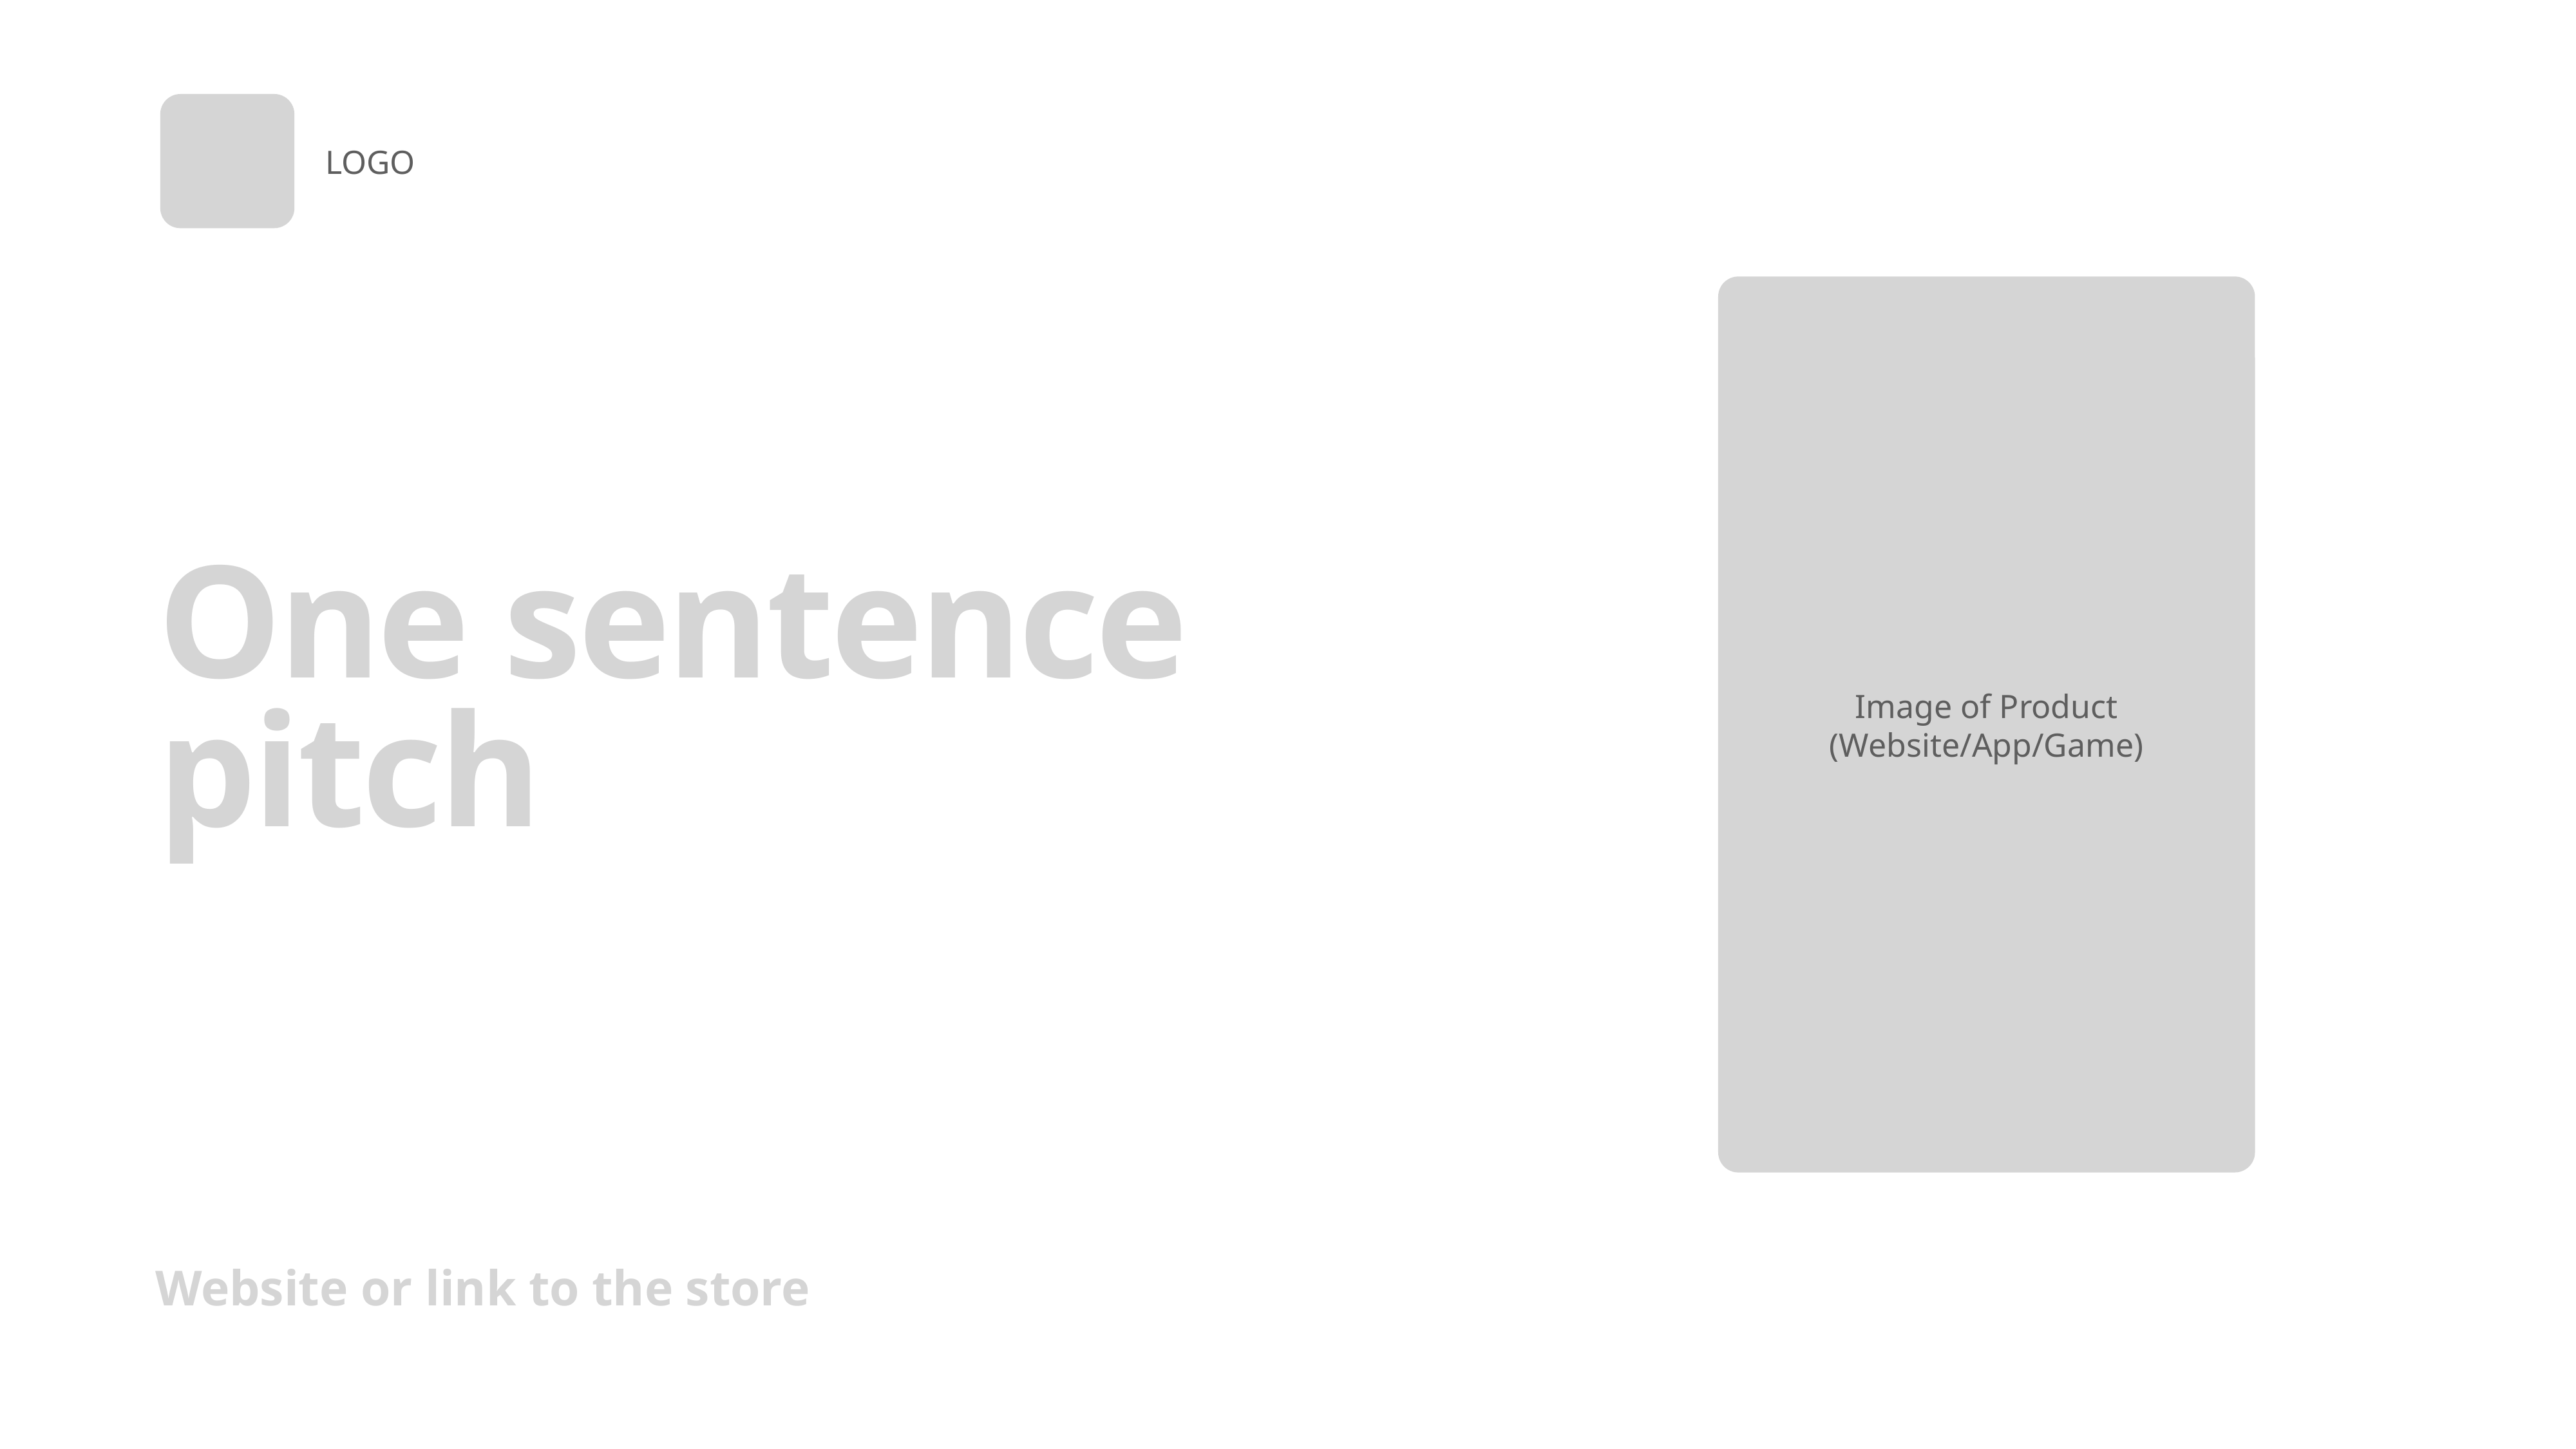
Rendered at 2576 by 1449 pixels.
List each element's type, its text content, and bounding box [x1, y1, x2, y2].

list Website or link to the store [150, 1252, 2472, 1321]
text_box LOGO [320, 136, 421, 186]
text_box Image of Product (Website/App/Game) [1824, 680, 2149, 769]
text_box [1718, 276, 2255, 1173]
title One sentence pitch [152, 370, 1544, 863]
text_box [160, 93, 295, 229]
